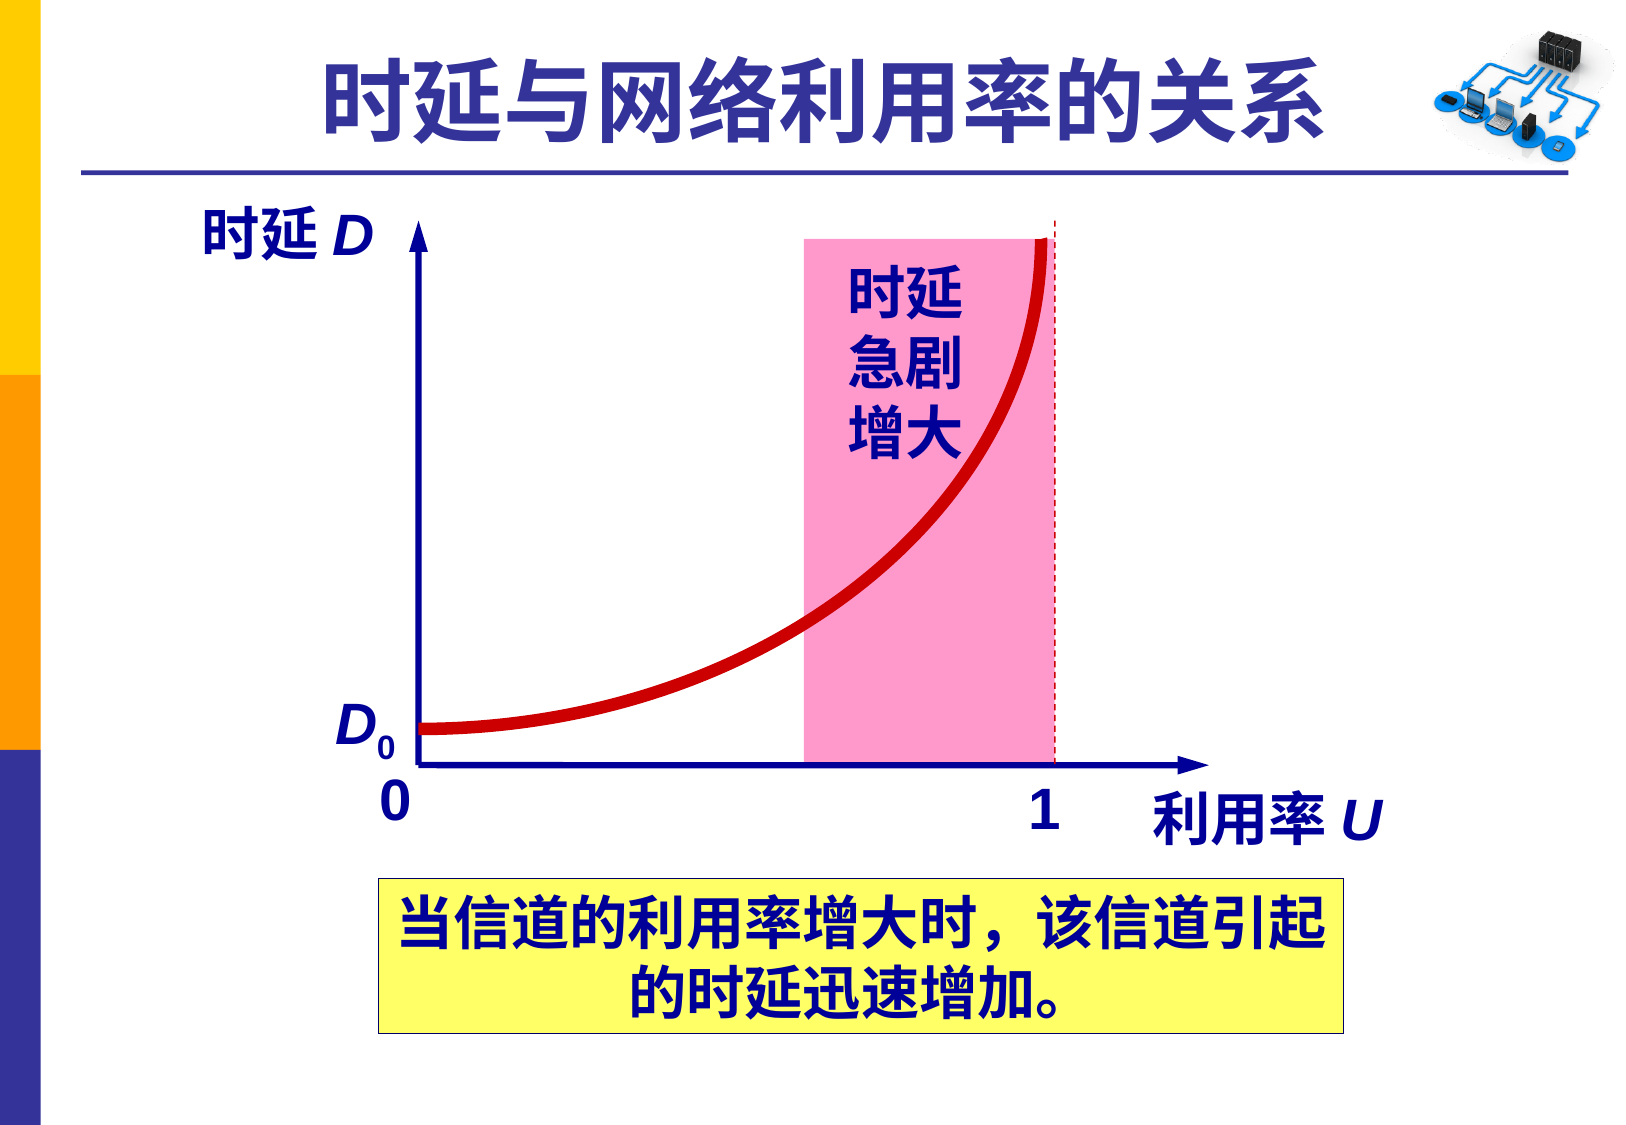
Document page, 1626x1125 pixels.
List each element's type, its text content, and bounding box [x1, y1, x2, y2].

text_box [197, 189, 1385, 847]
title 时延与网络利用率的关系 [81, 30, 1569, 161]
picture [1431, 30, 1616, 165]
text_box 当信道的利用率增大时，该信道引起的时延迅速增加。 [378, 878, 1344, 1034]
